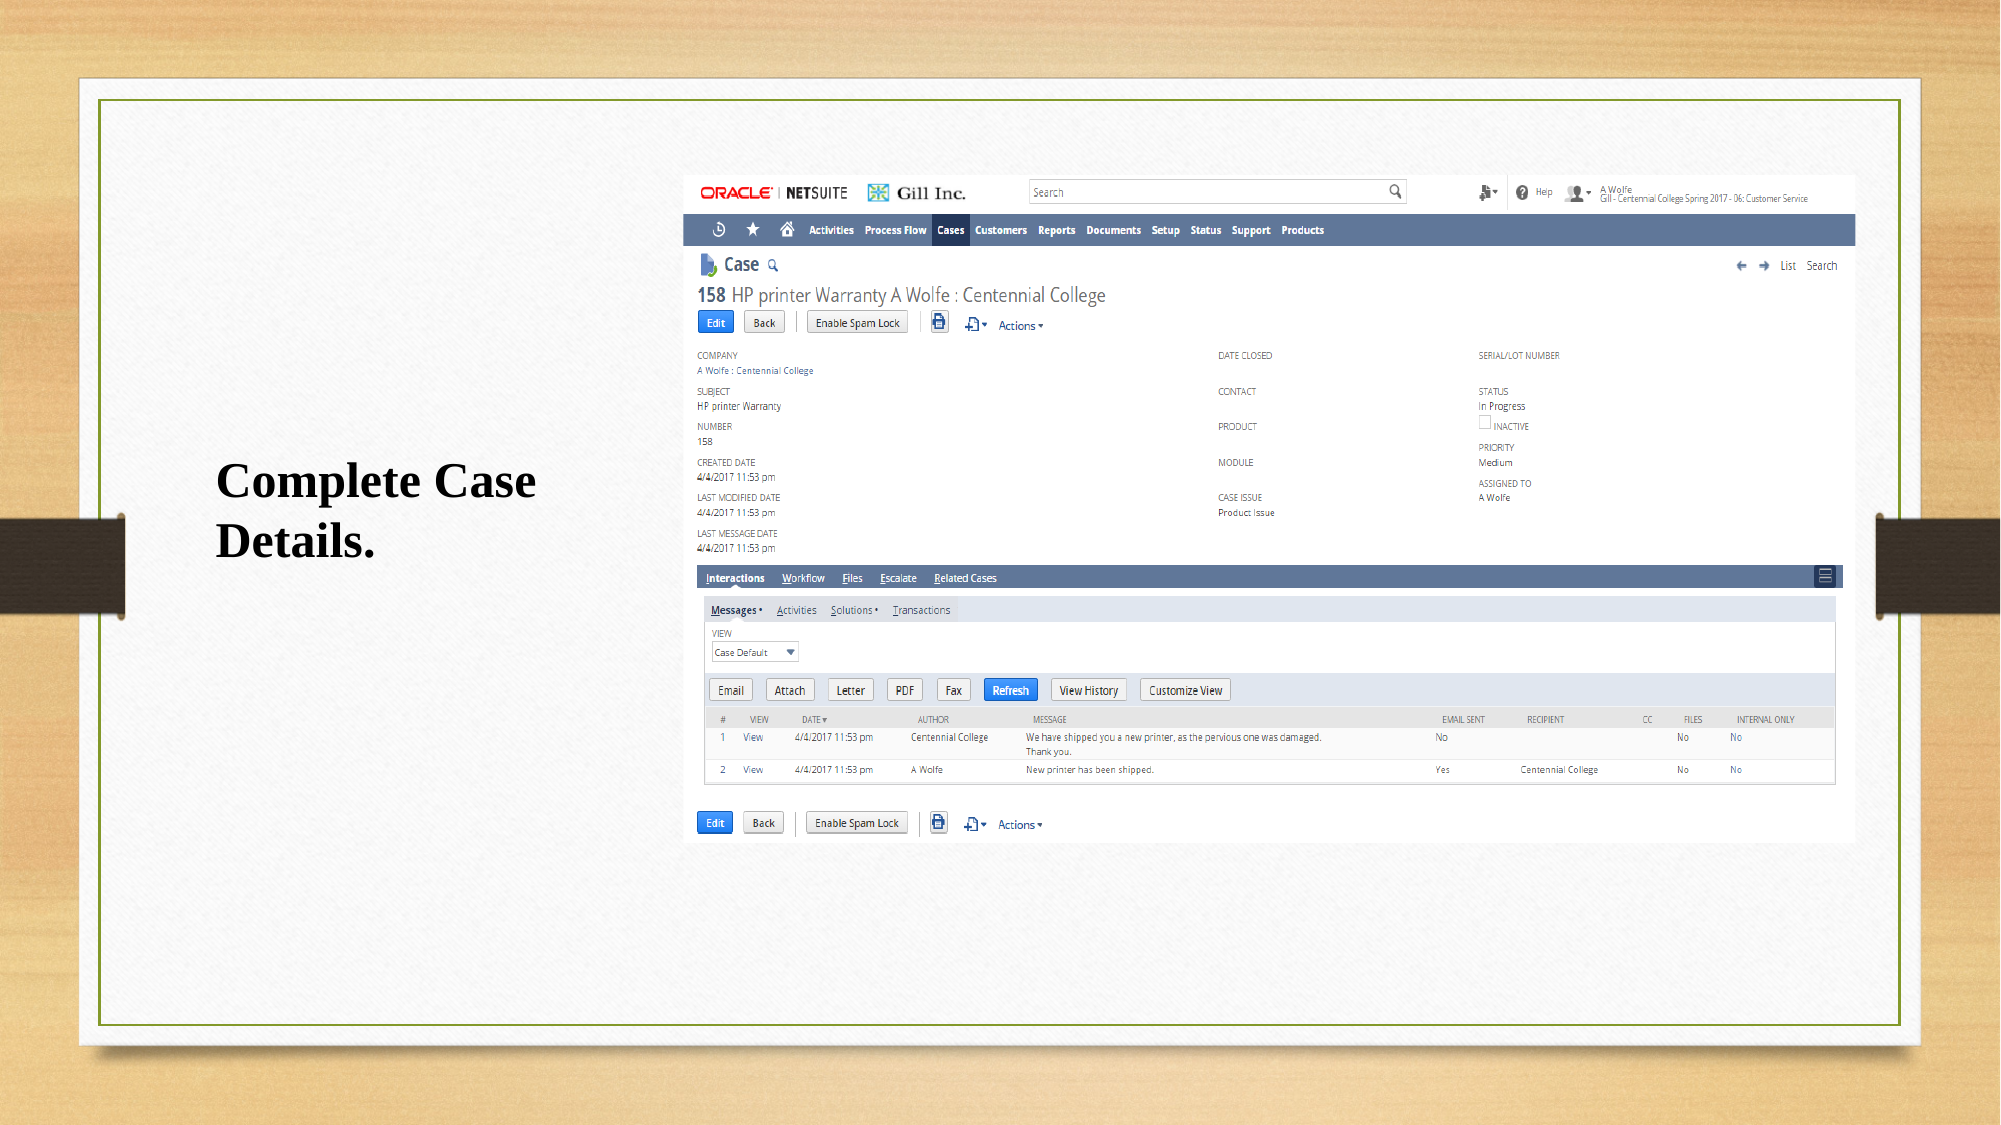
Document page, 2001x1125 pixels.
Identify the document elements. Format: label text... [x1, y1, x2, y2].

text_box Complete Case Details. [200, 440, 682, 576]
picture [0, 0, 2001, 1125]
